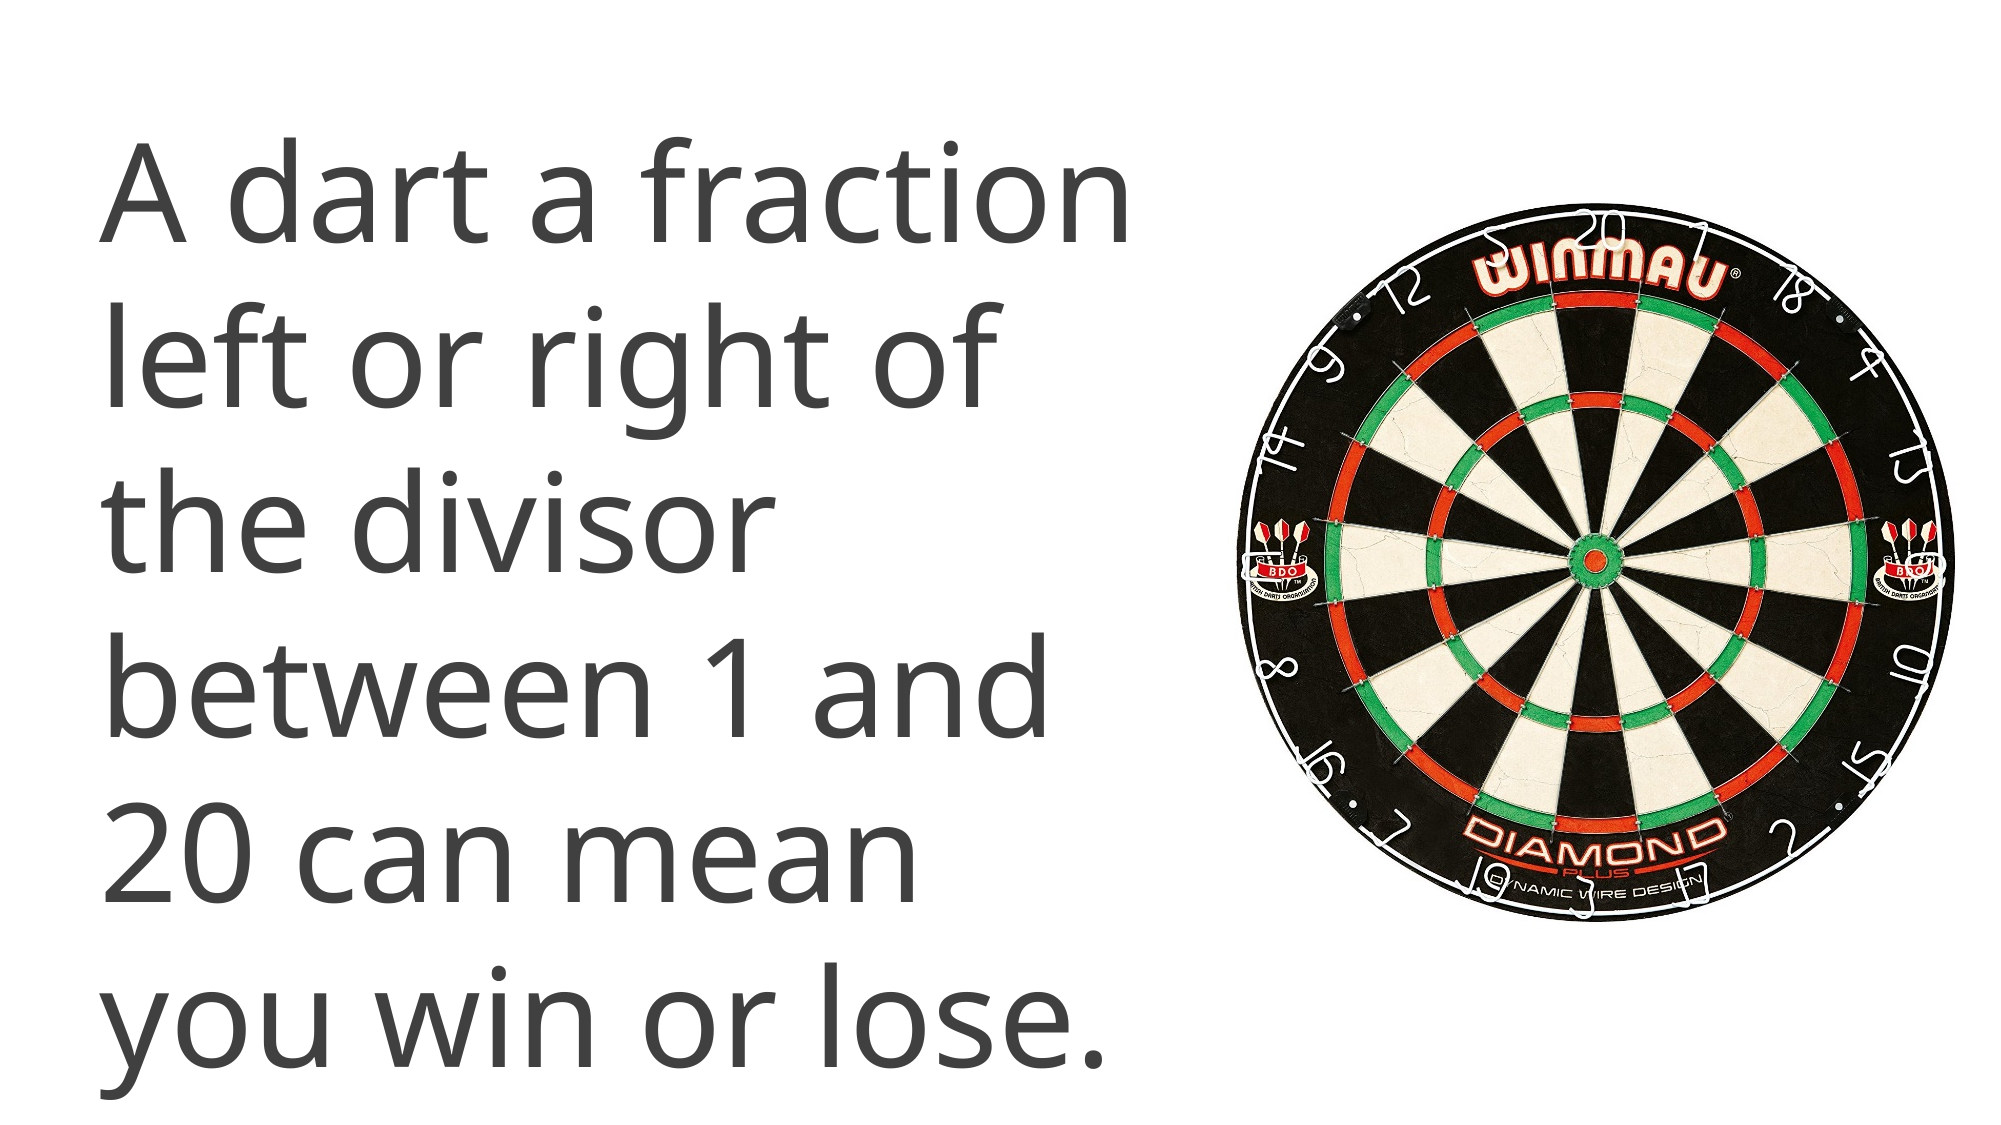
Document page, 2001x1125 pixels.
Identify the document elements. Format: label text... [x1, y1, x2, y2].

list A dart a fraction left or right of the divisor between 1 and 20 can mean you win or lose. [85, 98, 1212, 1049]
picture [1211, 178, 1980, 947]
